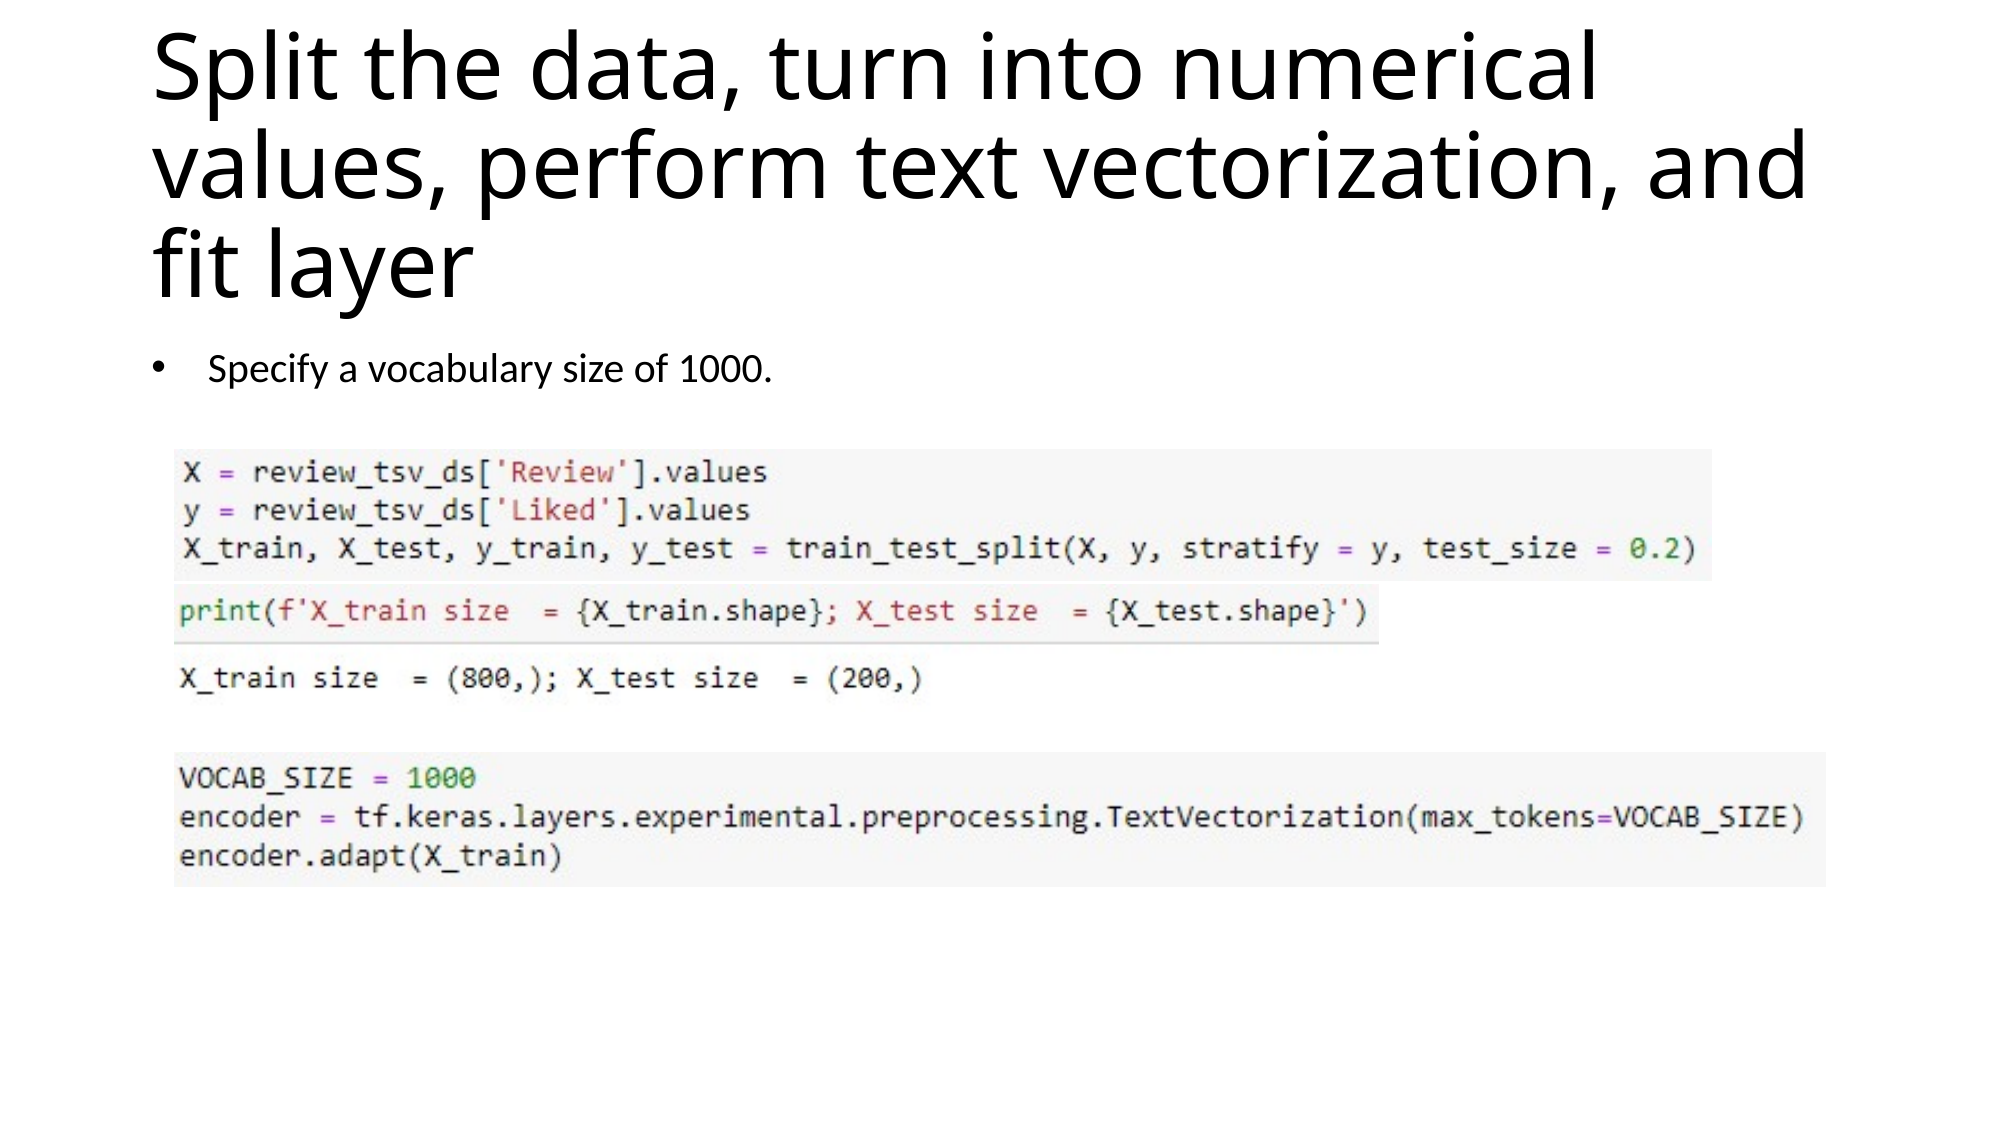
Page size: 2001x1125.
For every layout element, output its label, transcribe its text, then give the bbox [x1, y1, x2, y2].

title Split the data, turn into numerical values, perform text vectorization, and fit layer [137, 59, 1863, 278]
text_box Specify a vocabulary size of 1000. [136, 333, 1087, 399]
picture [174, 584, 1379, 712]
picture [173, 752, 1826, 887]
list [174, 449, 1712, 582]
